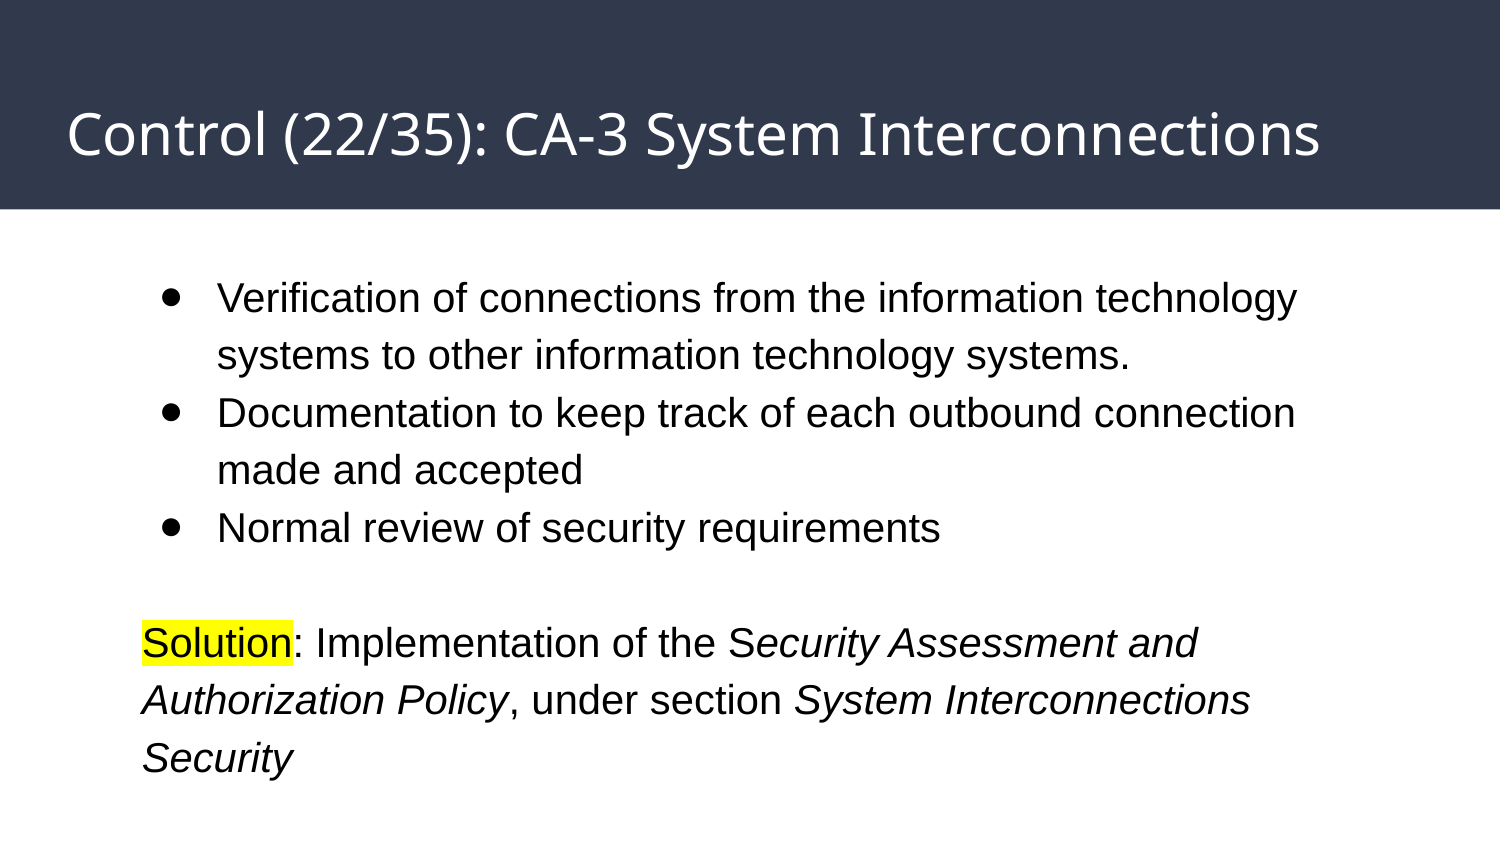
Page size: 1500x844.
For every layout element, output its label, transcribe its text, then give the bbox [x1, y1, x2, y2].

text_box Verification of connections from the information technology systems to other information technology systems. Documentation to keep track of each outbound connection made and accepted Normal review of security requirements Solution: Implementation of the Security Assessment and Authorization Policy, under section System Interconnections Security [126, 247, 1423, 754]
title Control (22/35): CA-3 System Interconnections [51, 82, 1449, 185]
